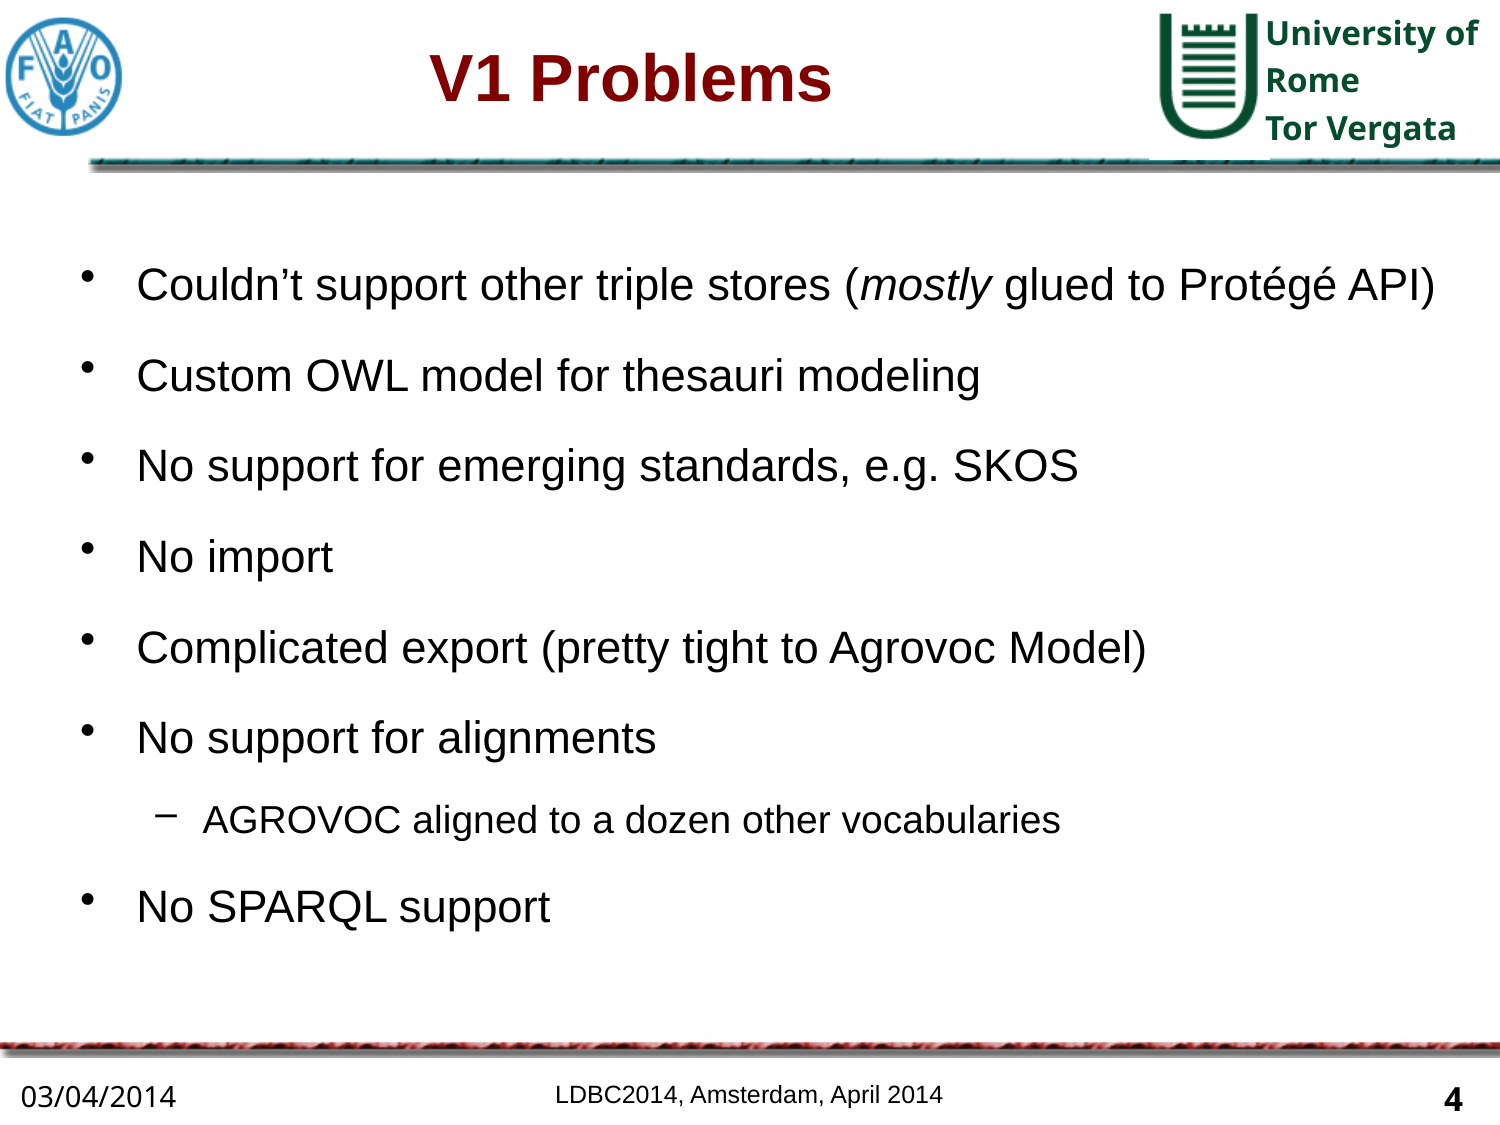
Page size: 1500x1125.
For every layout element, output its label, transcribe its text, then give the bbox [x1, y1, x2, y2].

title V1 Problems [147, 11, 1117, 138]
slide_number 4 [1127, 1070, 1479, 1115]
picture [5, 16, 138, 138]
picture [88, 11, 1500, 173]
list Couldn’t support other triple stores (mostly glued to Protégé API) Custom OWL model for thesauri modeling No support for emerging standards, e.g. SKOS No import Complicated export (pretty tight to Agrovoc Model) No support for alignments AGROVOC aligned to a dozen other vocabularies No SPARQL support [64, 220, 1479, 1005]
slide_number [5, 1070, 356, 1103]
picture [0, 1034, 1500, 1058]
footer LDBC2014, Amsterdam, April 2014 [395, 1061, 1105, 1125]
